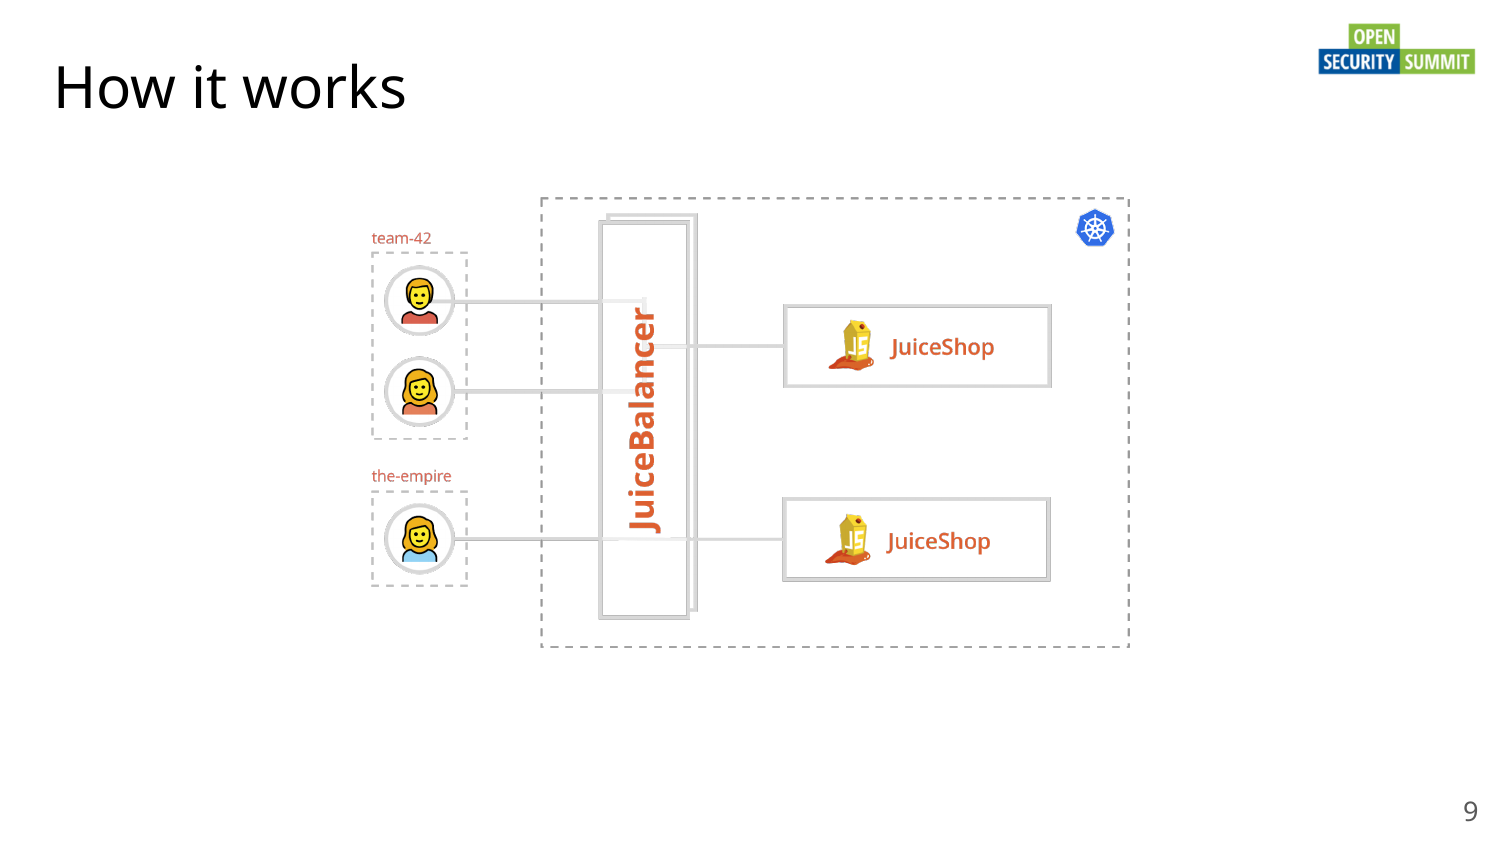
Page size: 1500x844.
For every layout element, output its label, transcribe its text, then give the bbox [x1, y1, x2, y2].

slide_number ‹#› [1403, 779, 1494, 844]
picture [1298, 12, 1494, 94]
title How it works [38, 35, 1437, 130]
picture [159, 126, 1341, 718]
